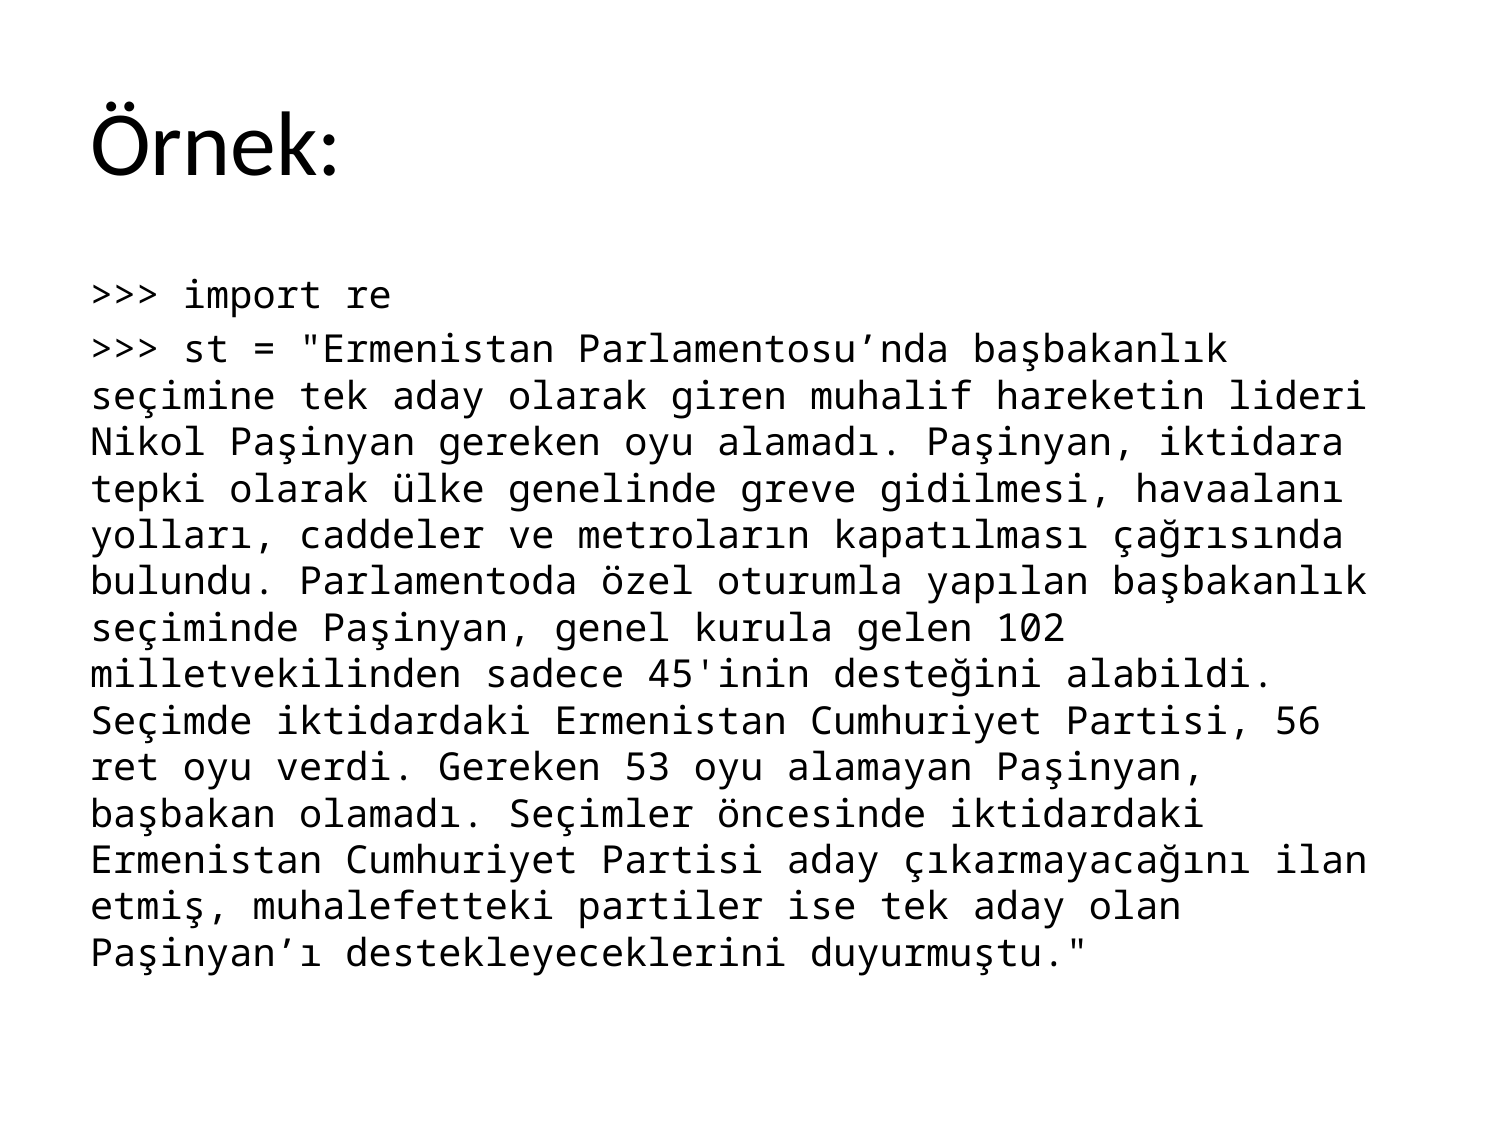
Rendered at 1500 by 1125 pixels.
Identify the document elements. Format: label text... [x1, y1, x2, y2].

list >>> import re >>> st = "Ermenistan Parlamentosu’nda başbakanlık seçimine tek aday olarak giren muhalif hareketin lideri Nikol Paşinyan gereken oyu alamadı. Paşinyan, iktidara tepki olarak ülke genelinde greve gidilmesi, havaalanı yolları, caddeler ve metroların kapatılması çağrısında bulundu. Parlamentoda özel oturumla yapılan başbakanlık seçiminde Paşinyan, genel kurula gelen 102 milletvekilinden sadece 45'inin desteğini alabildi. Seçimde iktidardaki Ermenistan Cumhuriyet Partisi, 56 ret oyu verdi. Gereken 53 oyu alamayan Paşinyan, başbakan olamadı. Seçimler öncesinde iktidardaki Ermenistan Cumhuriyet Partisi aday çıkarmayacağını ilan etmiş, muhalefetteki partiler ise tek aday olan Paşinyan’ı destekleyeceklerini duyurmuştu." [75, 262, 1425, 1005]
title Örnek: [75, 45, 1425, 233]
